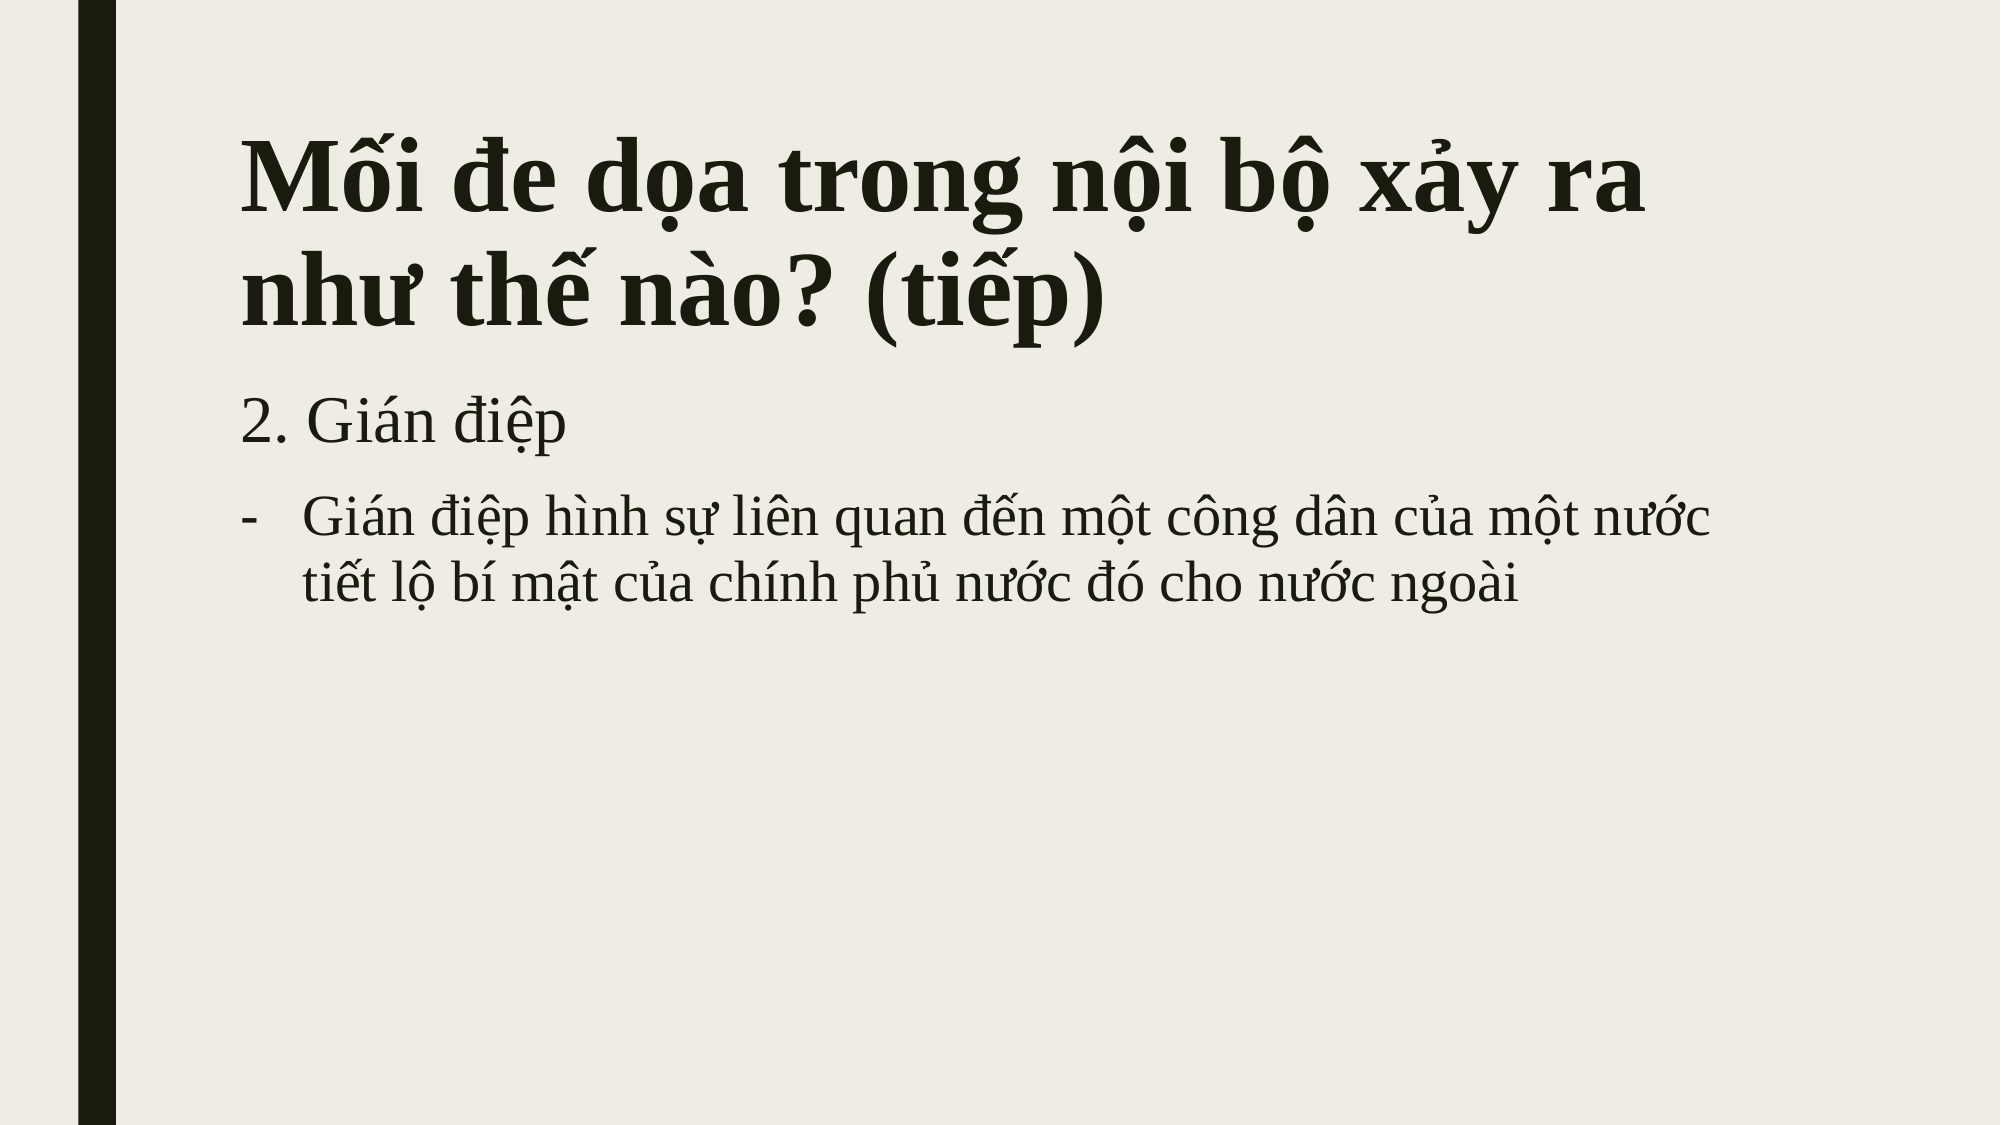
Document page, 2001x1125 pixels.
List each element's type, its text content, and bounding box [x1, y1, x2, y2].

title Mối đe dọa trong nội bộ xảy ra như thế nào? (tiếp) [225, 112, 1800, 357]
list 2. Gián điệp Gián điệp hình sự liên quan đến một công dân của một nước tiết lộ bí mật của chính phủ nước đó cho nước ngoài [225, 375, 1800, 963]
